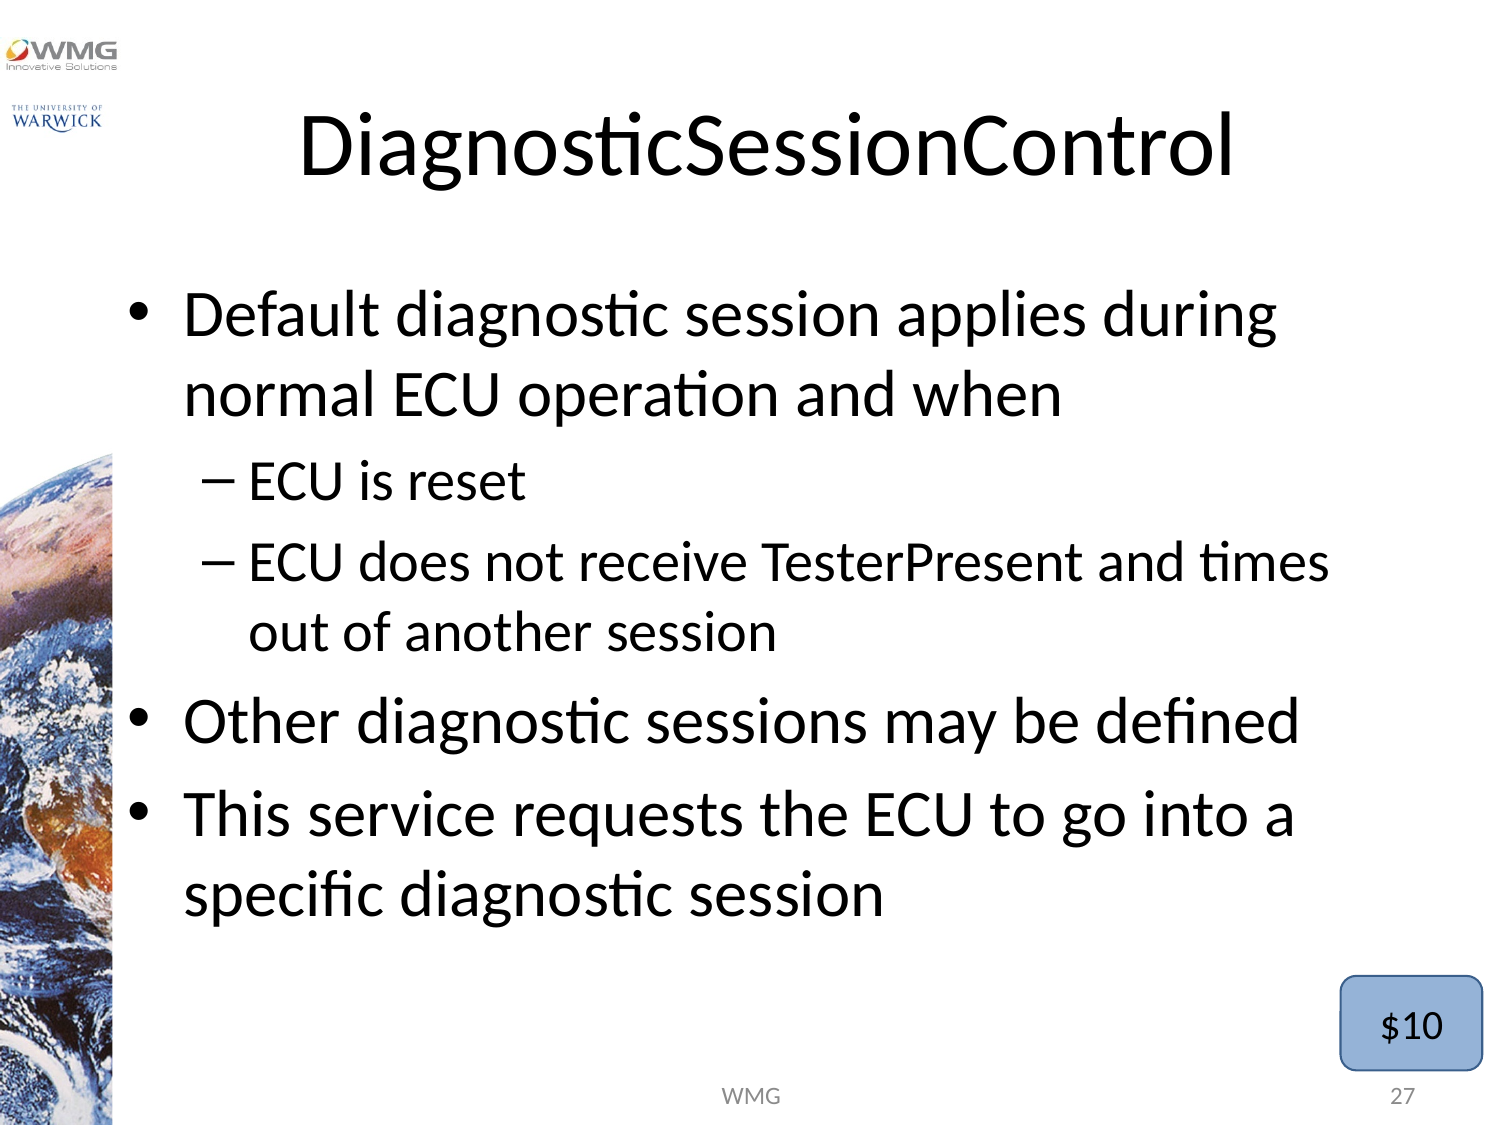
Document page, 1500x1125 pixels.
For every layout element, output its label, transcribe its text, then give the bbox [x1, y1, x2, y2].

picture [0, 37, 125, 73]
title DiagnosticSessionControl [112, 45, 1425, 233]
slide_number 27 [1080, 1065, 1431, 1125]
footer WMG [513, 1065, 989, 1125]
picture [0, 399, 113, 1125]
text_box $10 [1338, 973, 1485, 1073]
list Default diagnostic session applies during normal ECU operation and when ECU is reset ECU does not receive TesterPresent and times out of another session Other diagnostic sessions may be defined This service requests the ECU to go into a specific diagnostic session [112, 262, 1425, 1005]
picture [0, 93, 112, 138]
